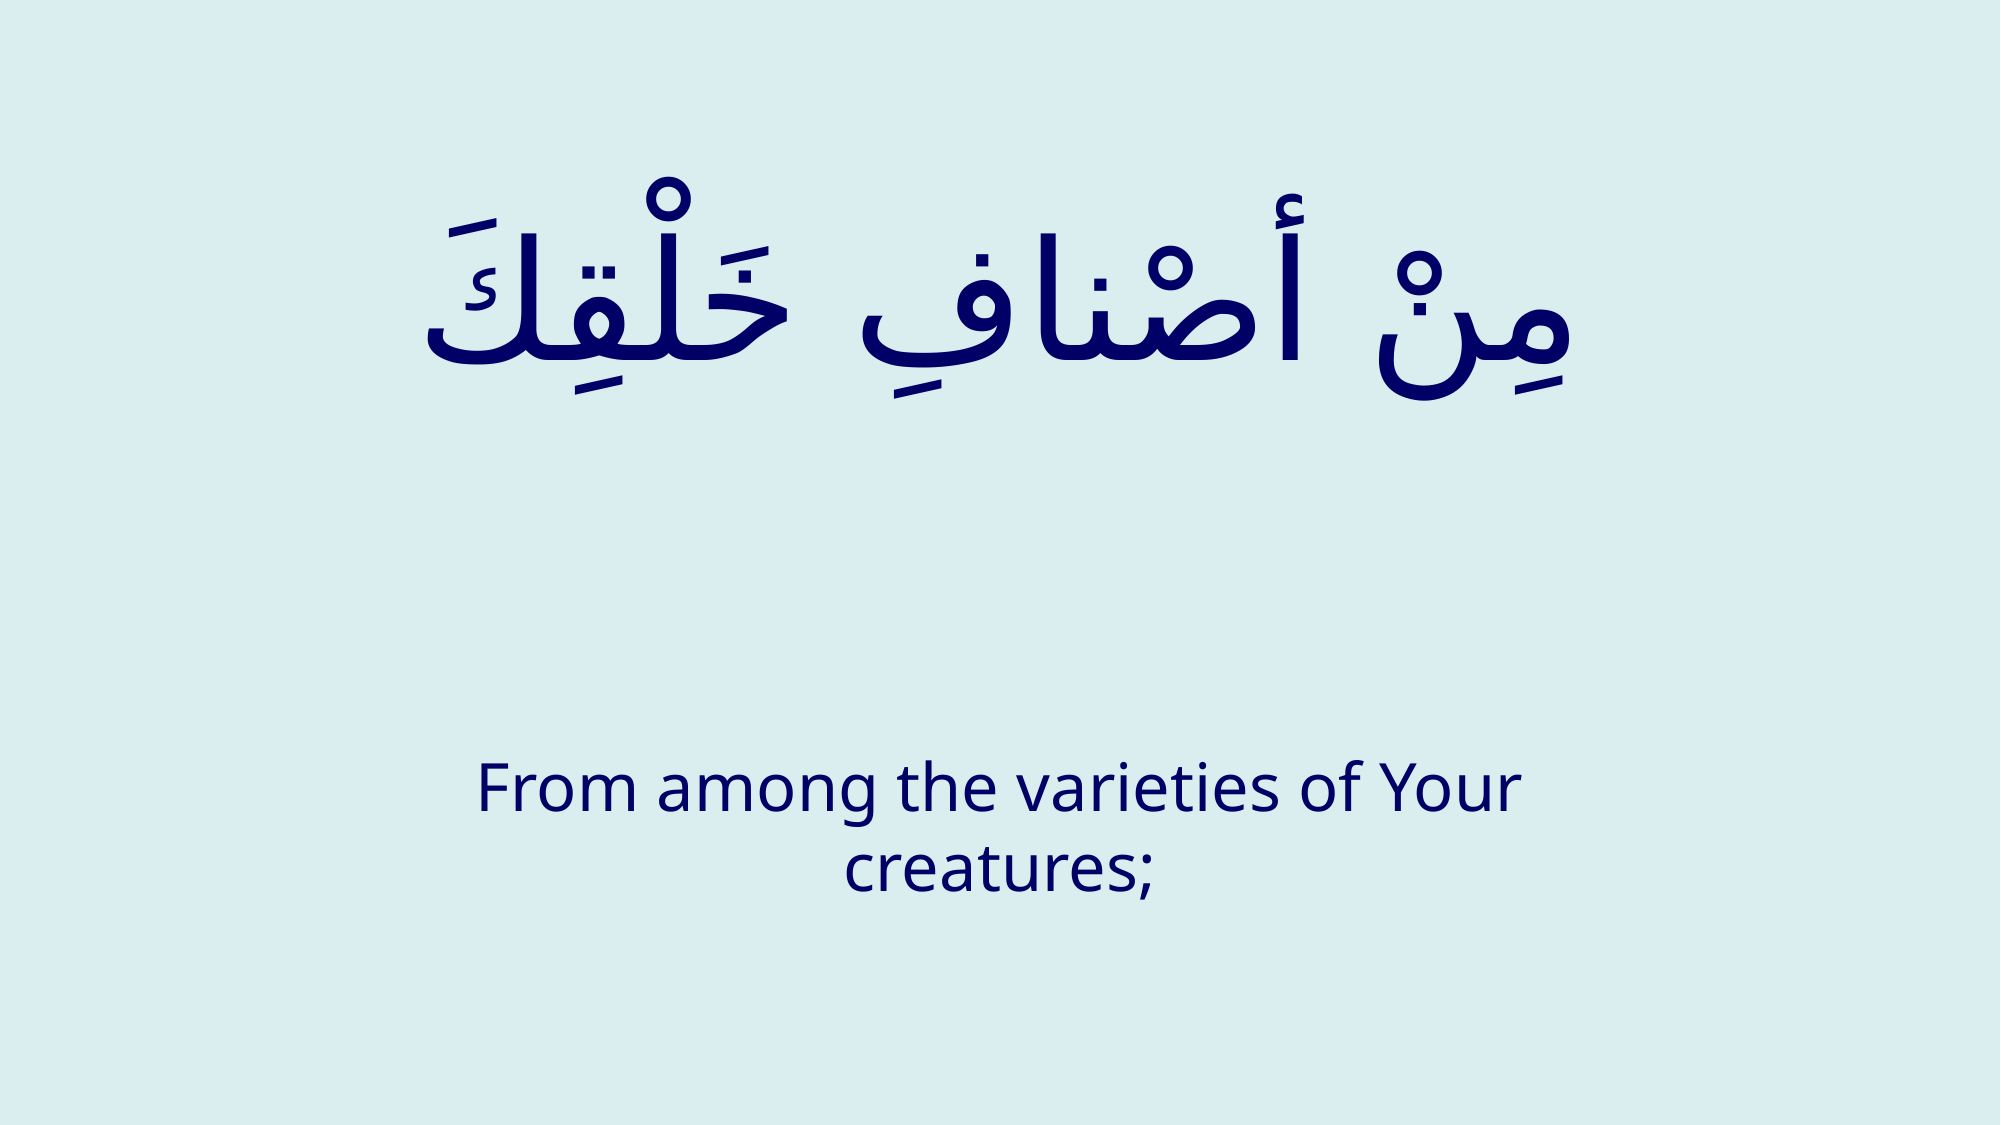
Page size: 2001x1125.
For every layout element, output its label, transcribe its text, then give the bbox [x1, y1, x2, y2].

title مِنْ أصْنافِ خَلْقِكَ [0, 200, 2000, 388]
list From among the varieties of Your creatures; [356, 737, 1644, 1050]
